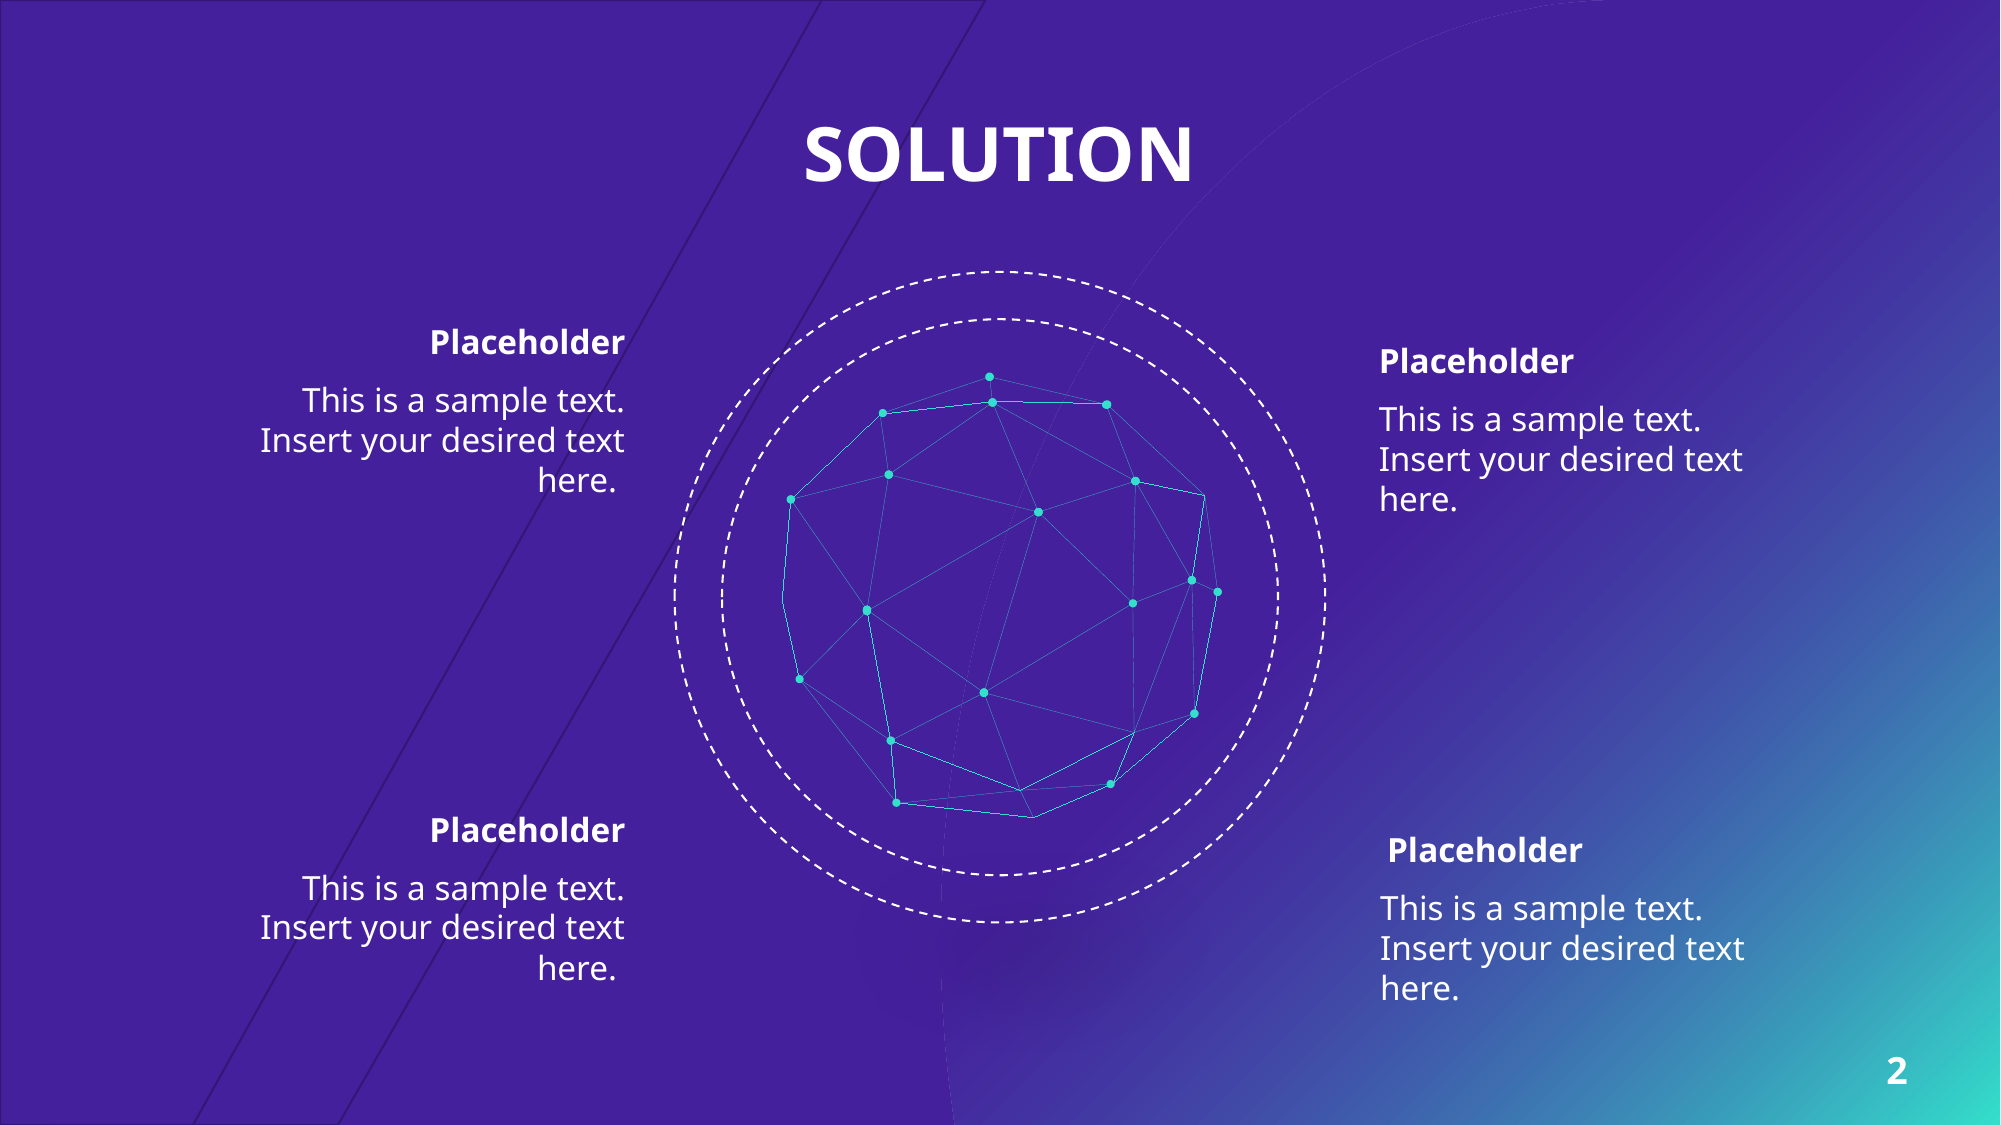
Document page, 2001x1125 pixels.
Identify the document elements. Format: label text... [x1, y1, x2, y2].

text_box [1218, 423, 1280, 772]
text_box Placeholder [409, 808, 626, 849]
text_box This is a sample text. Insert your desired text here. [225, 866, 626, 987]
text_box [673, 270, 1327, 924]
title SOLUTION [159, 113, 1841, 201]
text_box Placeholder [1378, 339, 1595, 380]
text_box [782, 376, 1218, 818]
text_box This is a sample text. Insert your desired text here. [1380, 887, 1779, 1007]
text_box [831, 318, 1169, 376]
text_box [829, 818, 1170, 877]
text_box Placeholder [409, 321, 626, 362]
text_box This is a sample text. Insert your desired text here. [1378, 398, 1779, 518]
text_box This is a sample text. Insert your desired text here. [225, 379, 626, 499]
text_box [720, 424, 782, 770]
text_box Placeholder [1387, 828, 1603, 869]
